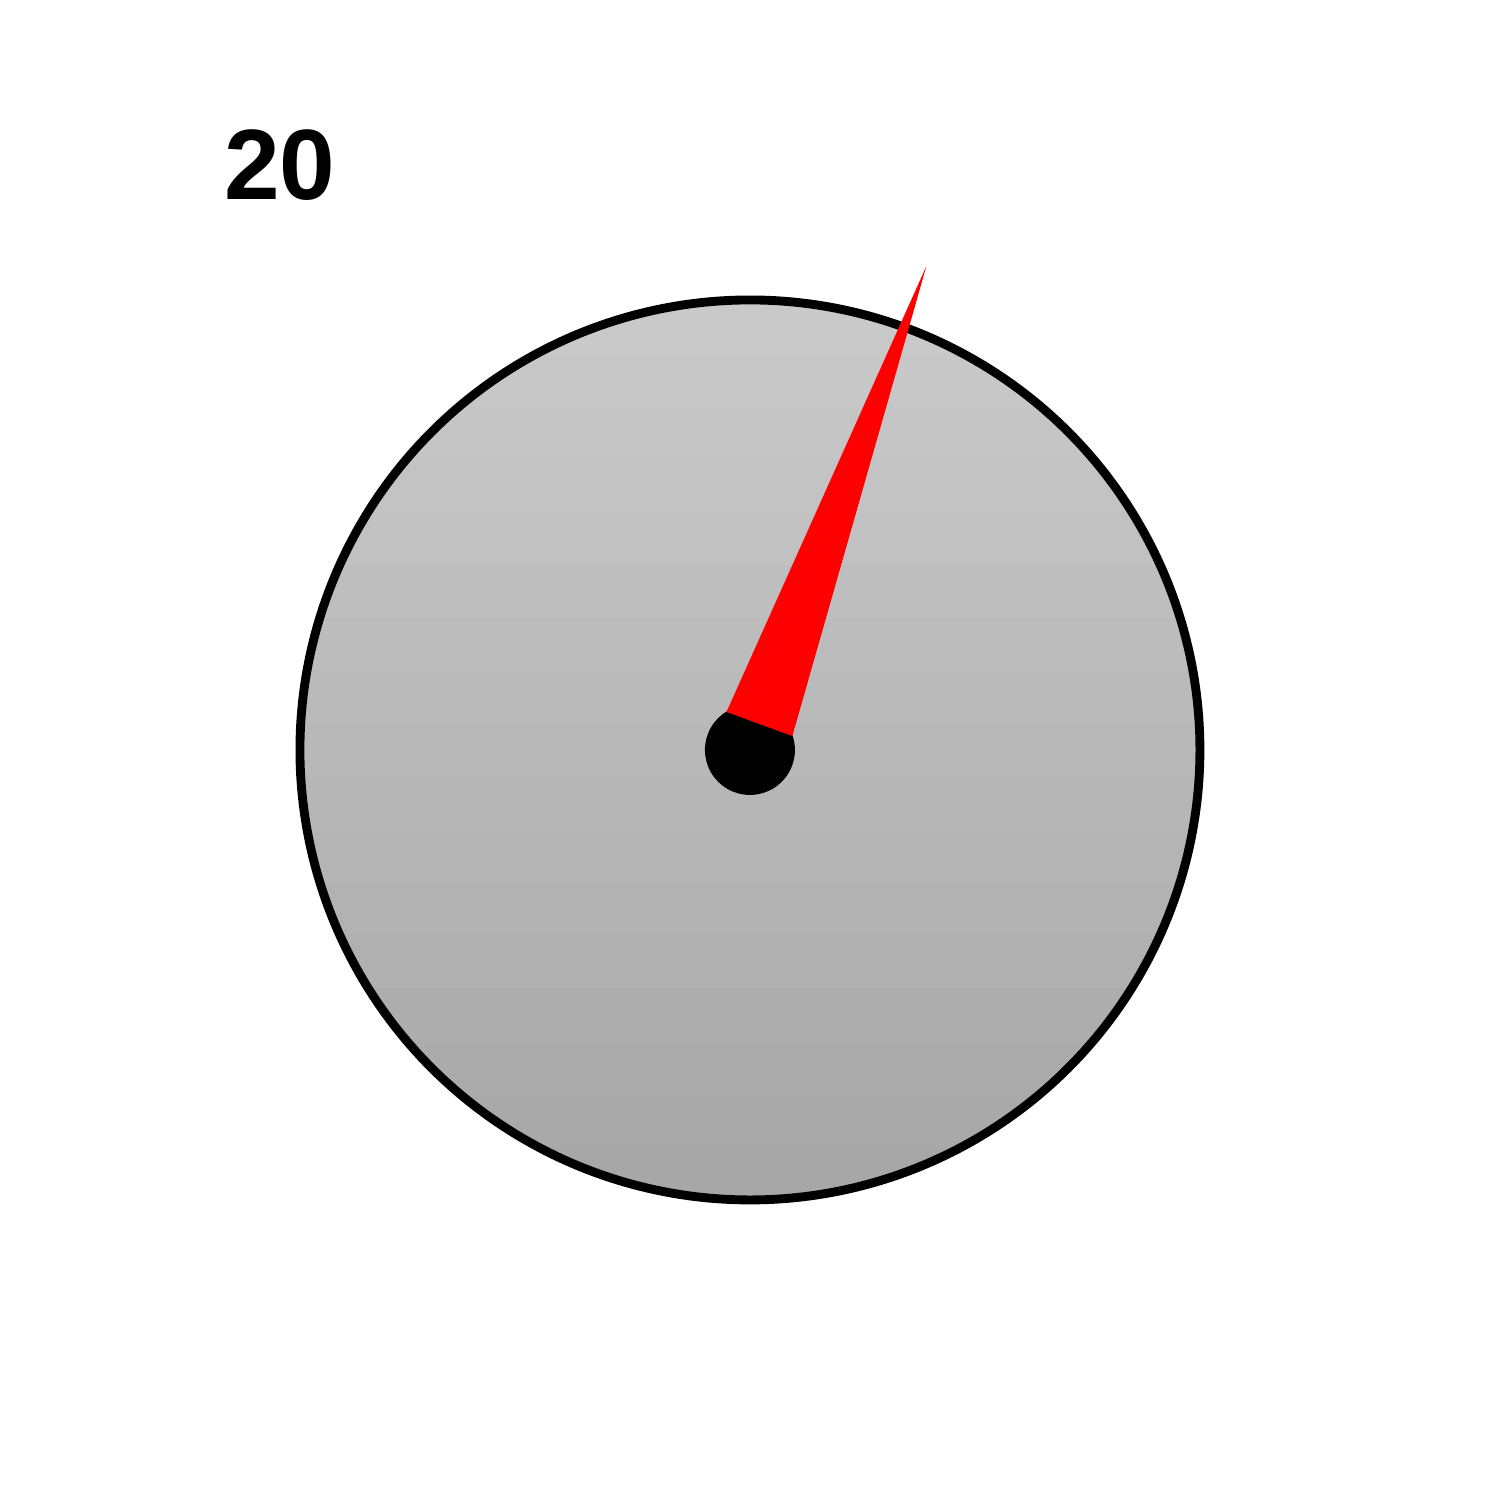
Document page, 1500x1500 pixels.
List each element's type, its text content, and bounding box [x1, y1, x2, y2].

text_box [299, 299, 1200, 1200]
text_box [726, 265, 927, 737]
text_box 20 [95, 84, 465, 264]
text_box [704, 711, 795, 795]
